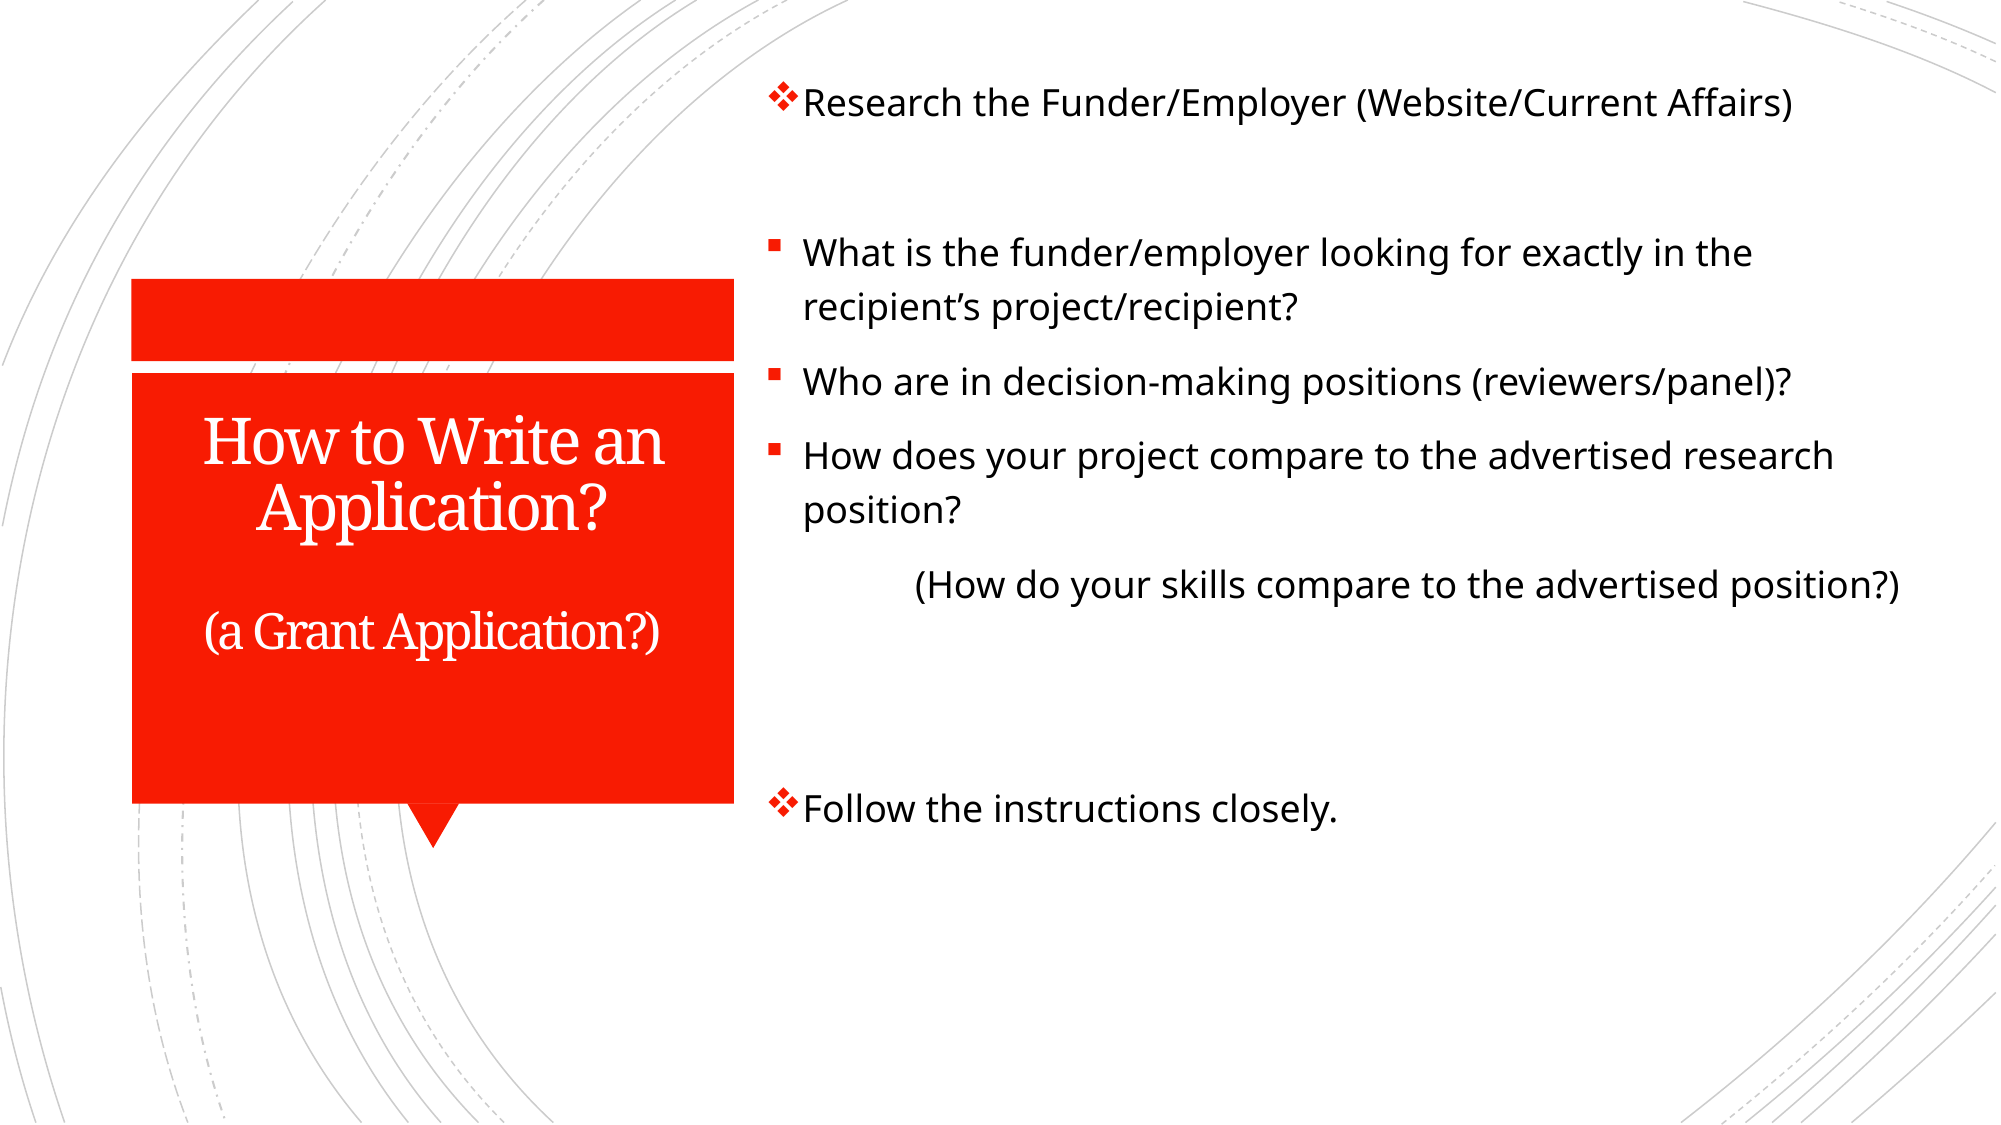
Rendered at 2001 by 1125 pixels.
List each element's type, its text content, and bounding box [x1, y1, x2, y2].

list Research the Funder/Employer (Website/Current Affairs) What is the funder/employer looking for exactly in the recipient’s project/recipient? Who are in decision-making positions (reviewers/panel)? How does your project compare to the advertised research position? (How do your skills compare to the advertised position?) Follow the instructions closely. [750, 0, 1950, 1125]
title How to Write an Application? (a Grant Application?) [145, 278, 720, 793]
